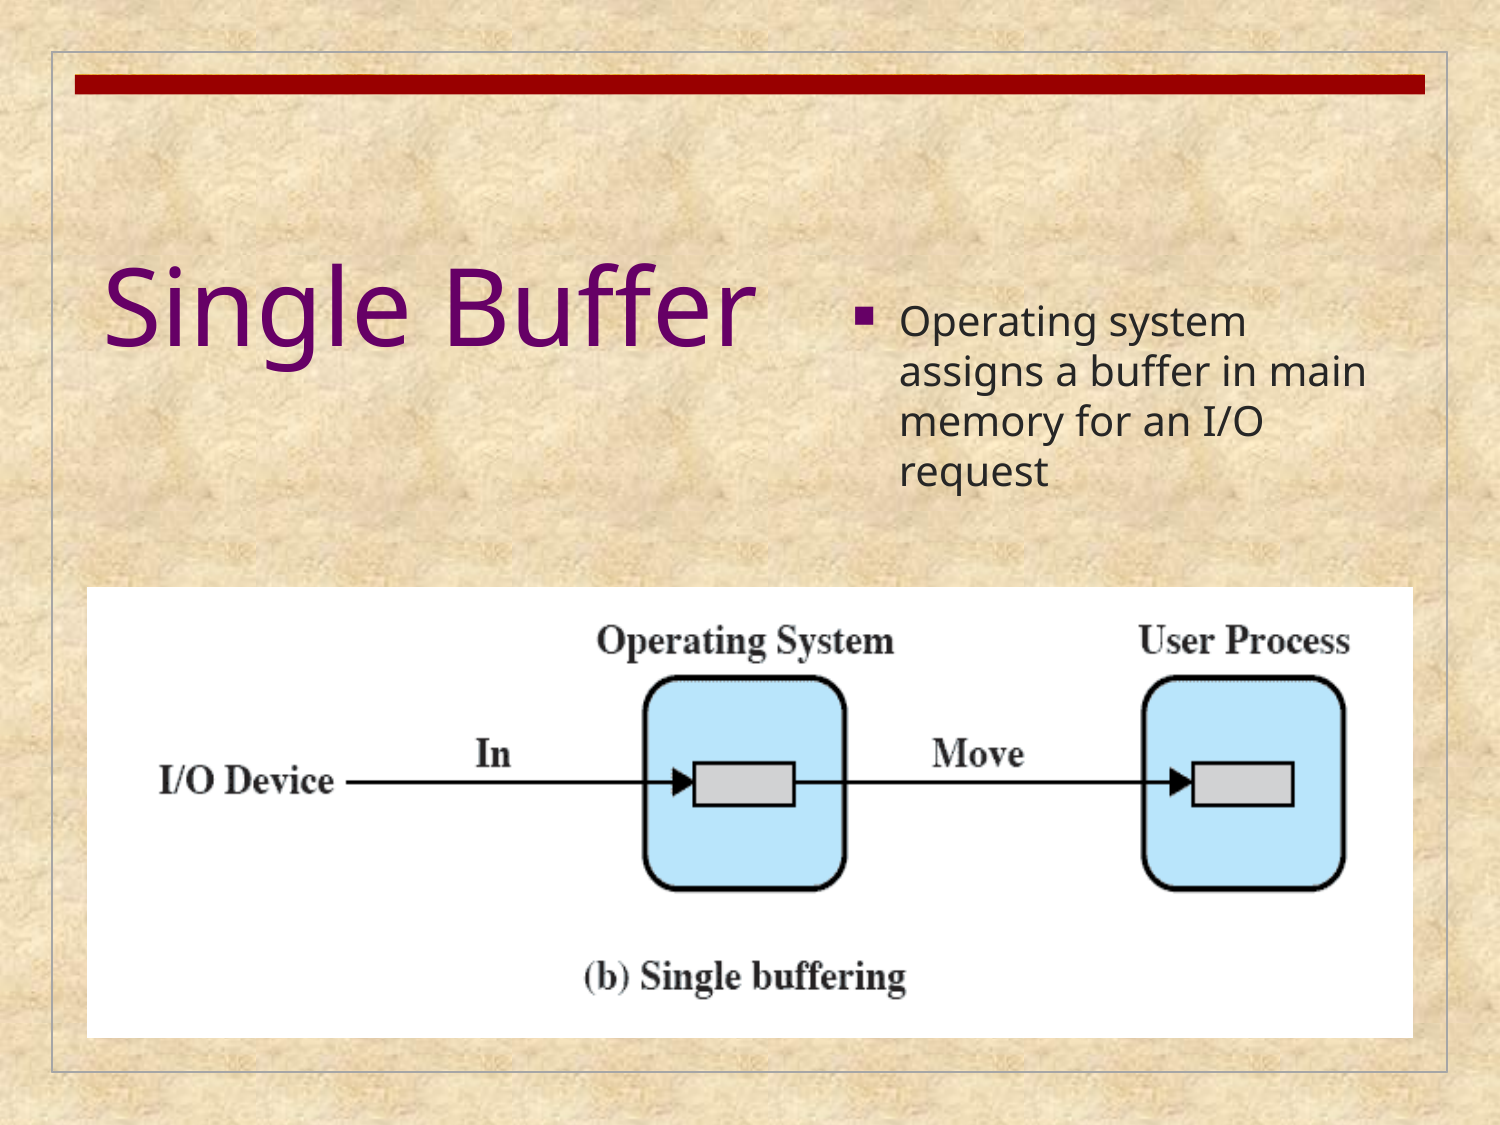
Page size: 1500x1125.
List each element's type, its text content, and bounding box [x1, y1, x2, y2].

title Single Buffer [87, 187, 788, 368]
picture [0, 0, 1500, 1125]
list Operating system assigns a buffer in main memory for an I/O request [837, 287, 1413, 513]
